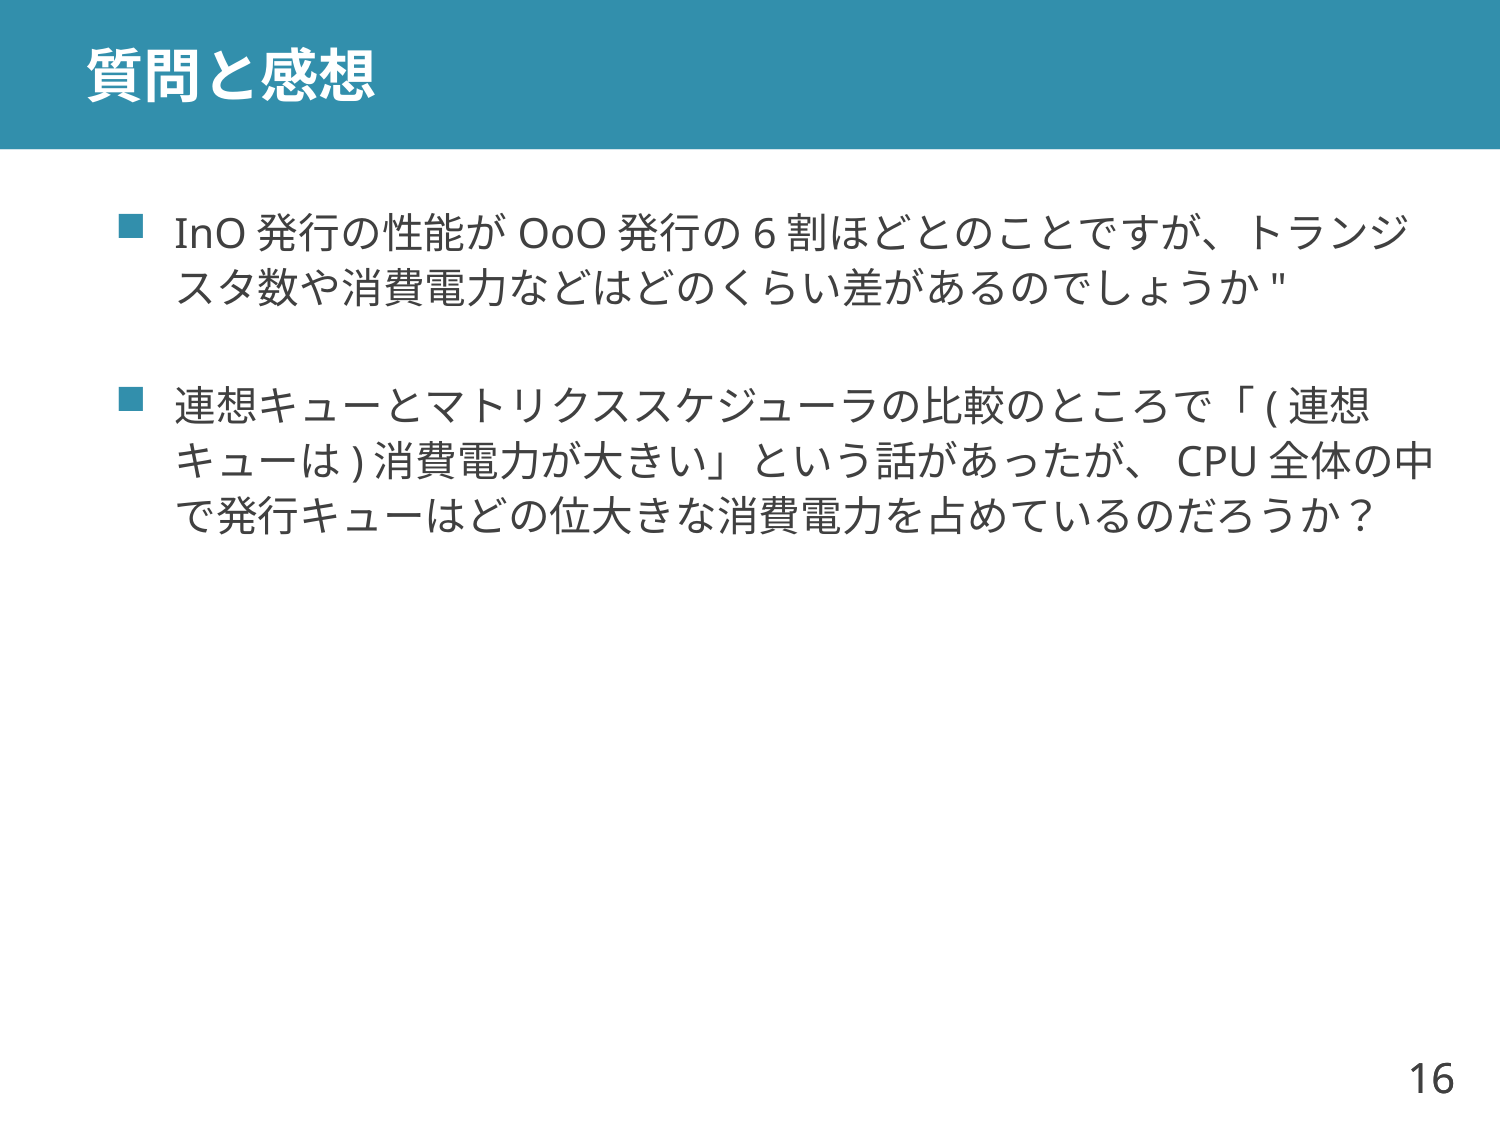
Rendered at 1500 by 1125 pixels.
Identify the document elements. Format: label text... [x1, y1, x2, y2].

list InO発行の性能がOoO発行の6割ほどとのことですが、トランジスタ数や消費電力などはどのくらい差があるのでしょうか" 連想キューとマトリクススケジューラの比較のところで「(連想キューは)消費電力が大きい」という話があったが、CPU全体の中で発行キューはどの位大きな消費電力を占めているのだろうか？ [100, 178, 1459, 563]
title 質問と感想 [70, 0, 1500, 150]
